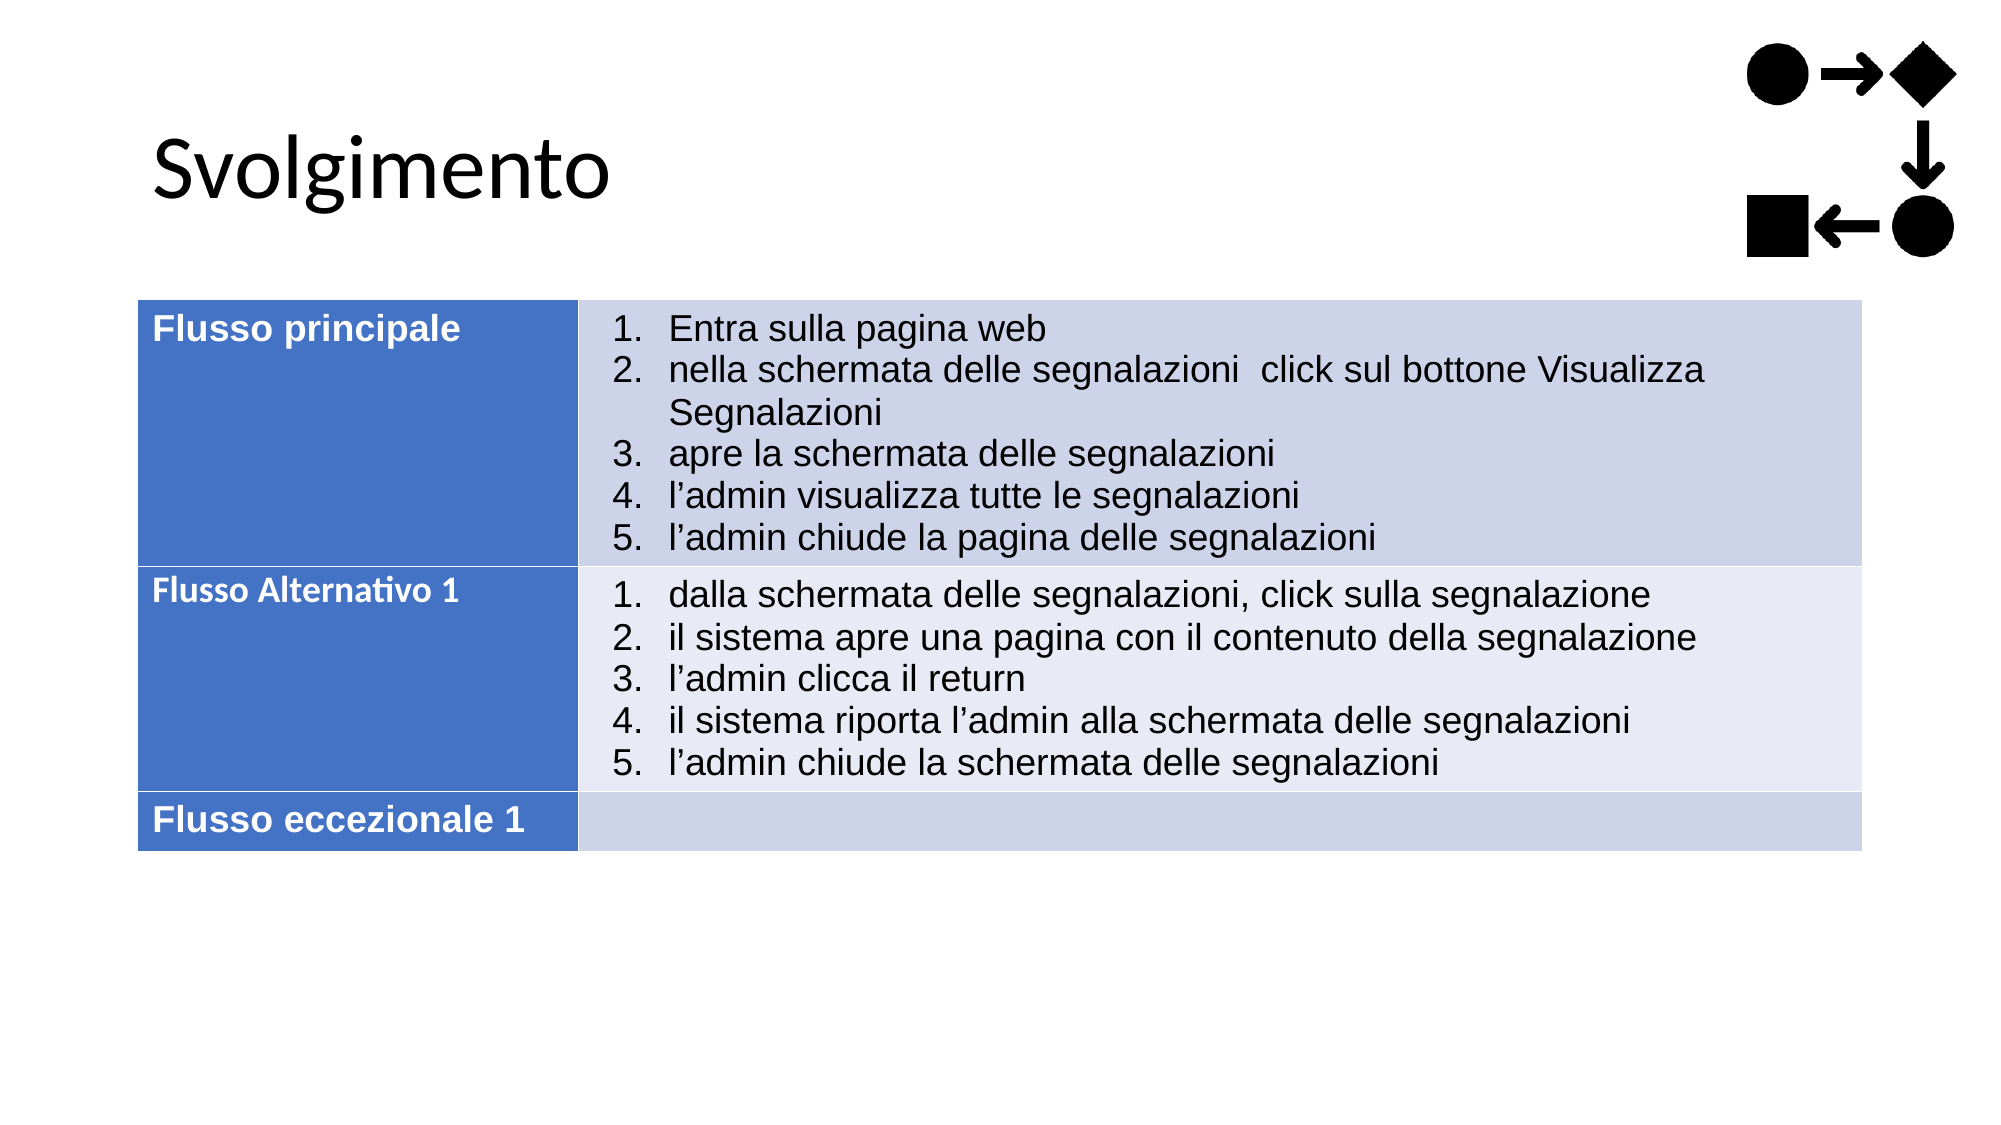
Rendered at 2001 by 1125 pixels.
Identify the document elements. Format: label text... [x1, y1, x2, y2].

table_header Entra sulla pagina web nella schermata delle segnalazioni click sul bottone Visualizza Segnalazioni apre la schermata delle segnalazioni l’admin visualizza tutte le segnalazioni l’admin chiude la pagina delle segnalazioni [579, 300, 1862, 566]
table_cell Flusso Alternativo 1 [138, 567, 578, 791]
table_cell Flusso eccezionale 1 [138, 792, 578, 851]
picture [1702, 0, 2000, 297]
table_header Flusso principale [138, 300, 578, 566]
title Svolgimento [137, 59, 1697, 278]
table_cell [579, 792, 1862, 851]
table_cell dalla schermata delle segnalazioni, click sulla segnalazione il sistema apre una pagina con il contenuto della segnalazione l’admin clicca il return il sistema riporta l’admin alla schermata delle segnalazioni l’admin chiude la schermata delle segnalazioni [579, 567, 1862, 791]
